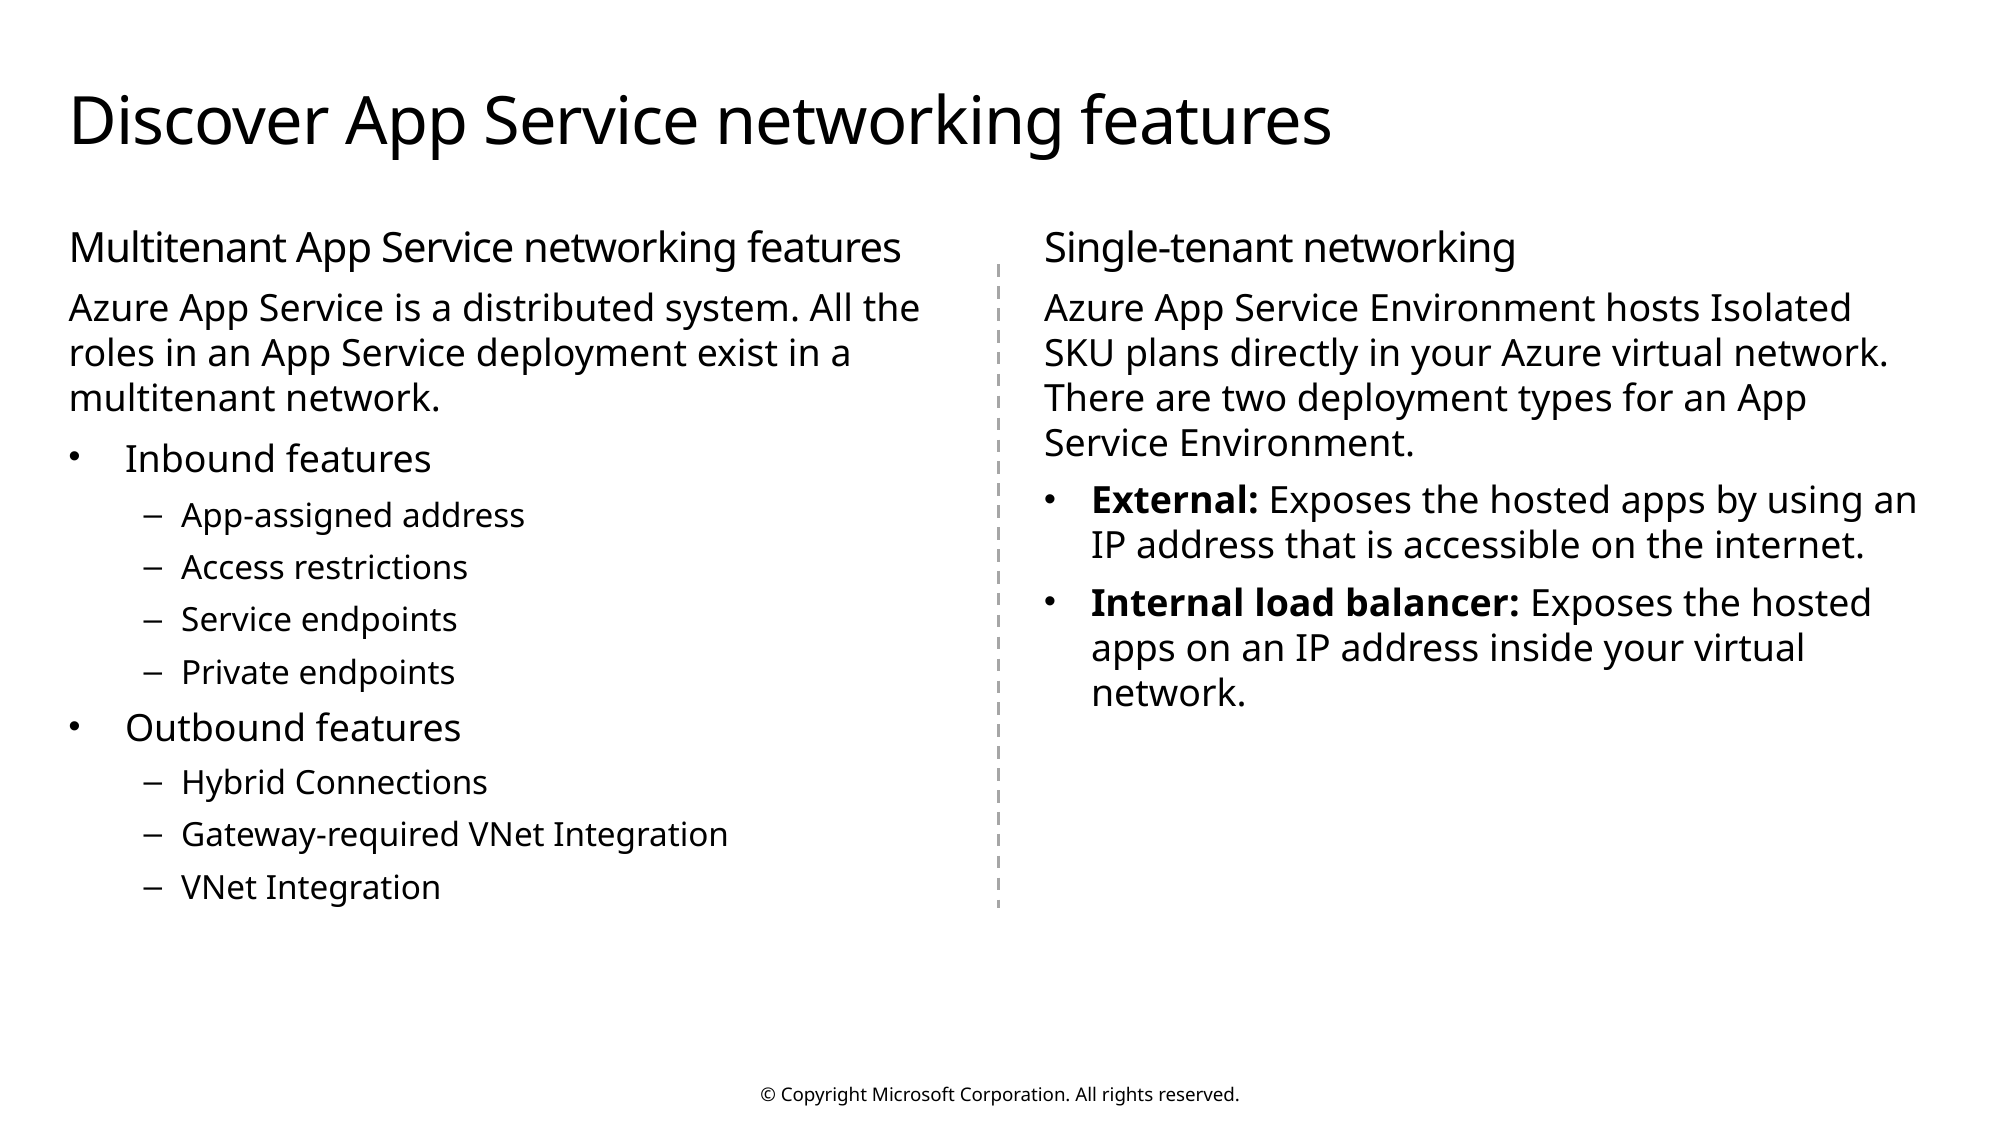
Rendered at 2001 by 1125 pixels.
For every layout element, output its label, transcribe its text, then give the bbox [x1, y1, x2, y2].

title Discover App Service networking features [68, 72, 1930, 184]
list Single-tenant networking Azure App Service Environment hosts Isolated SKU plans directly in your Azure virtual network. There are two deployment types for an App Service Environment. External: Exposes the hosted apps by using an IP address that is accessible on the internet. Internal load balancer: Exposes the hosted apps on an IP address inside your virtual network. [1044, 206, 1932, 812]
list Multitenant App Service networking features Azure App Service is a distributed system. All the roles in an App Service deployment exist in a multitenant network. Inbound features App-assigned address Access restrictions Service endpoints Private endpoints Outbound features Hybrid Connections Gateway-required VNet Integration VNet Integration [68, 206, 954, 921]
